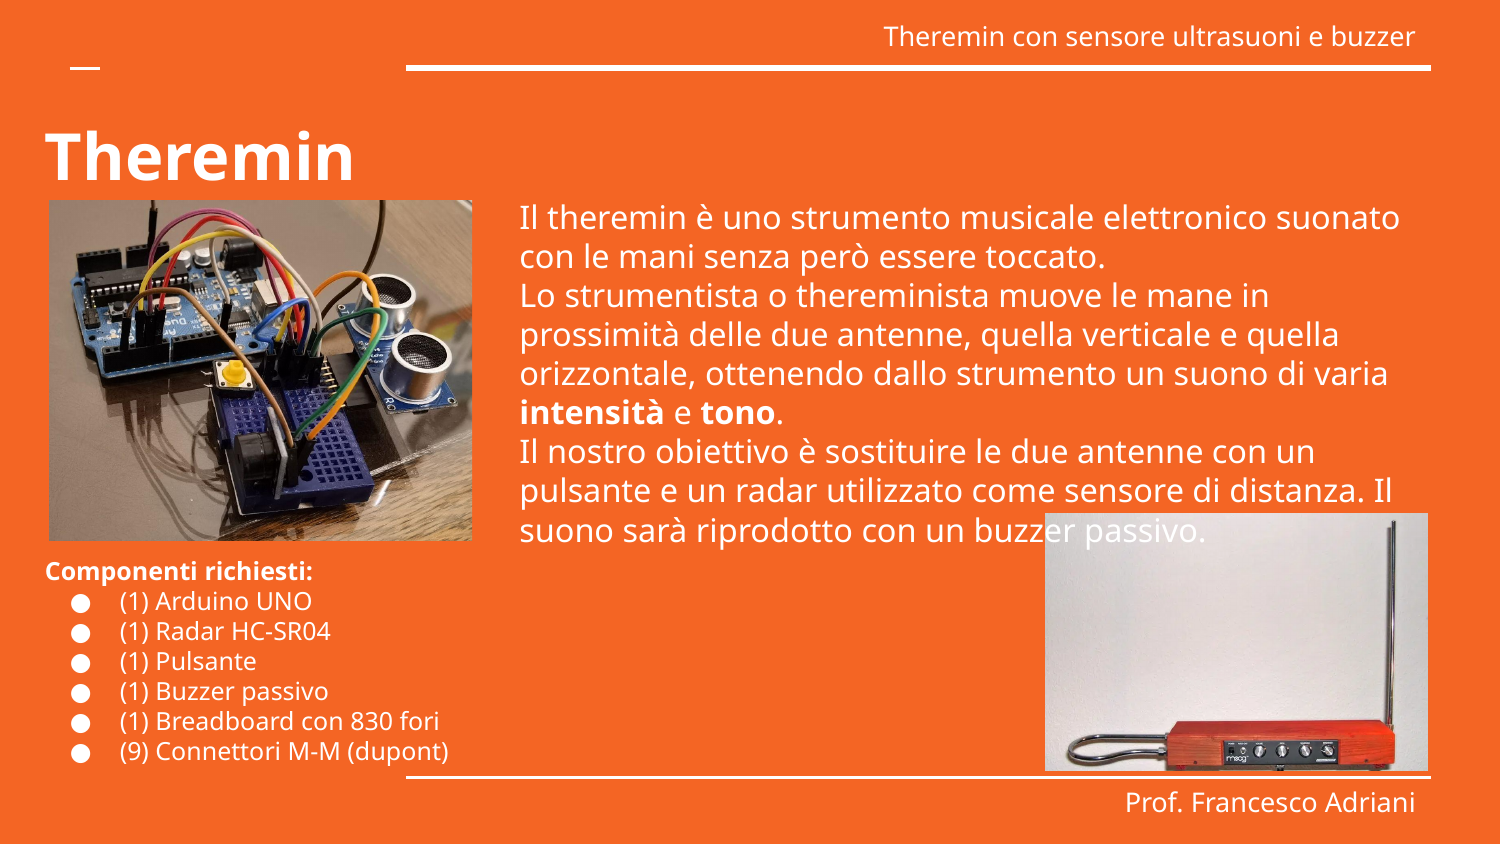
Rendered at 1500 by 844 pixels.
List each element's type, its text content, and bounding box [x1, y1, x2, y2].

picture [1045, 513, 1428, 772]
text_box Theremin con sensore ultrasuoni e buzzer [652, 4, 1431, 100]
subtitle Il theremin è uno strumento musicale elettronico suonato con le mani senza però essere toccato. Lo strumentista o thereminista muove le mane in prossimità delle due antenne, quella verticale e quella orizzontale, ottenendo dallo strumento un suono di varia intensità e tono. Il nostro obiettivo è sostituire le due antenne con un pulsante e un radar utilizzato come sensore di distanza. Il suono sarà riprodotto con un buzzer passivo. [504, 181, 1428, 567]
text_box Componenti richiesti: (1) Arduino UNO (1) Radar HC-SR04 (1) Pulsante (1) Buzzer passivo (1) Breadboard con 830 fori (9) Connettori M-M (dupont) [29, 540, 505, 781]
title Theremin [29, 100, 1428, 209]
picture [48, 200, 473, 541]
text_box Prof. Francesco Adriani [1073, 776, 1431, 834]
